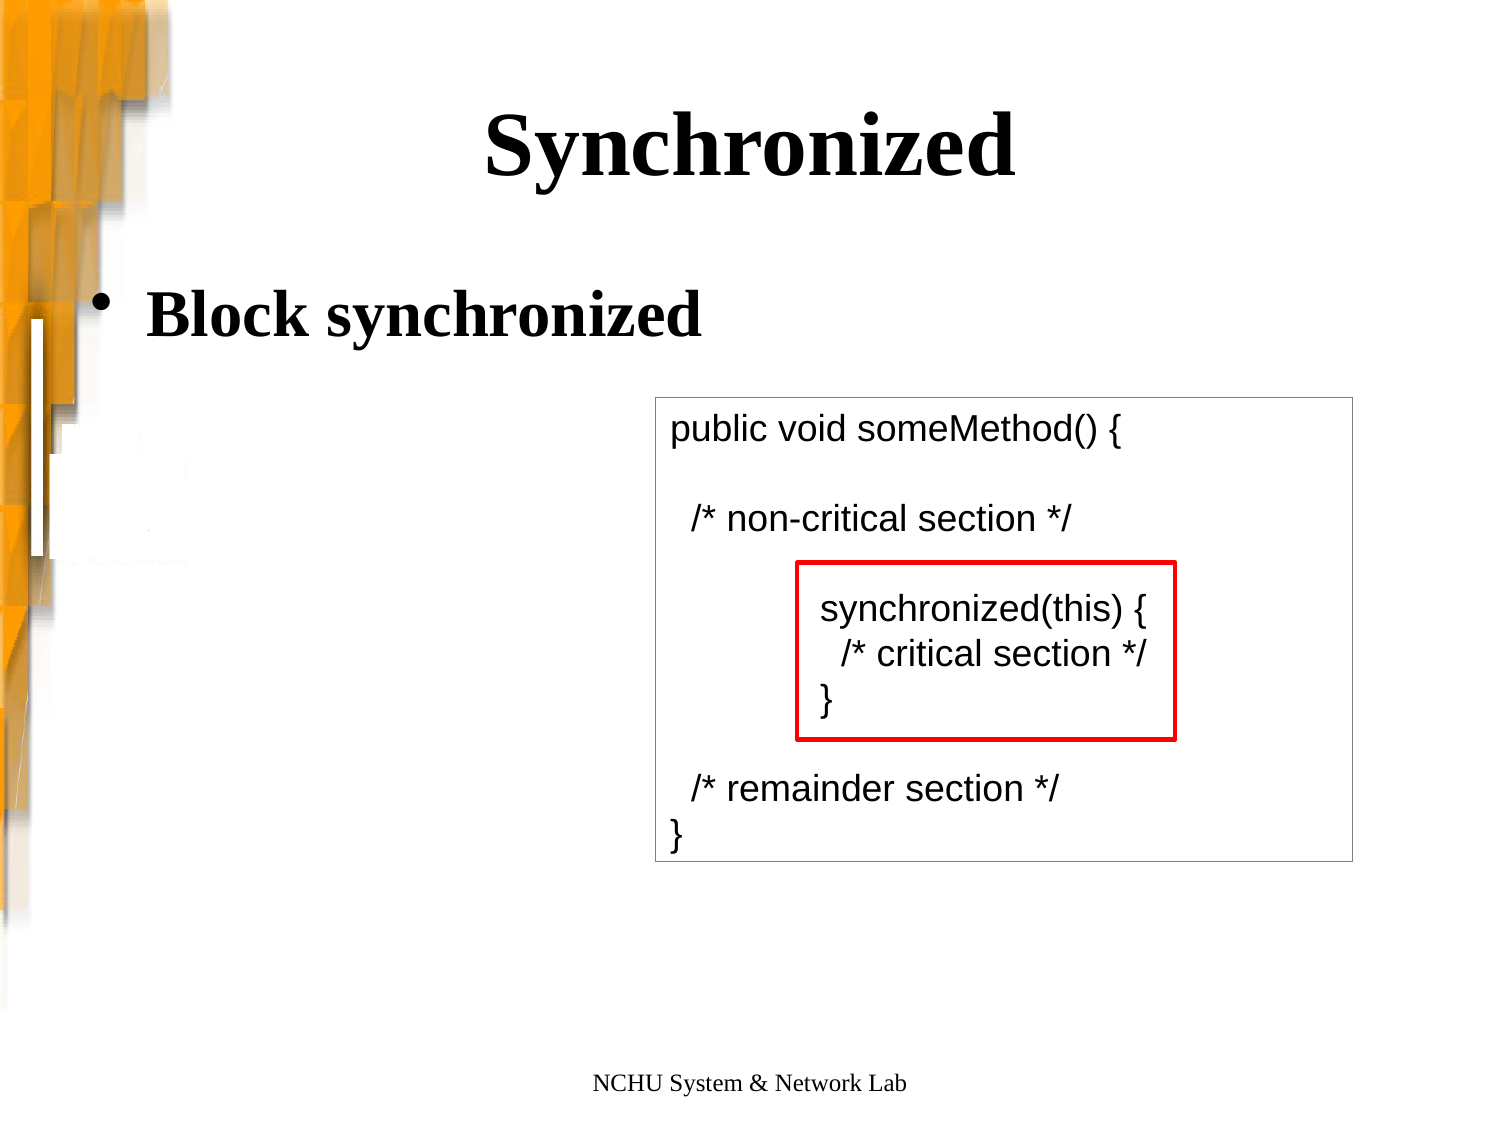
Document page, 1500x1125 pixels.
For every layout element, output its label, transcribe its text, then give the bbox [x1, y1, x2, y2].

footer NCHU System & Network Lab [430, 1058, 1070, 1095]
list Block synchronized [74, 262, 1426, 1006]
text_box public void someMethod() { /* non-critical section */ synchronized(this) { /* critical section */ } /* remainder section */ } [655, 397, 1353, 862]
picture [0, 0, 195, 1012]
text_box [797, 562, 1176, 740]
title Synchronized [74, 44, 1426, 233]
